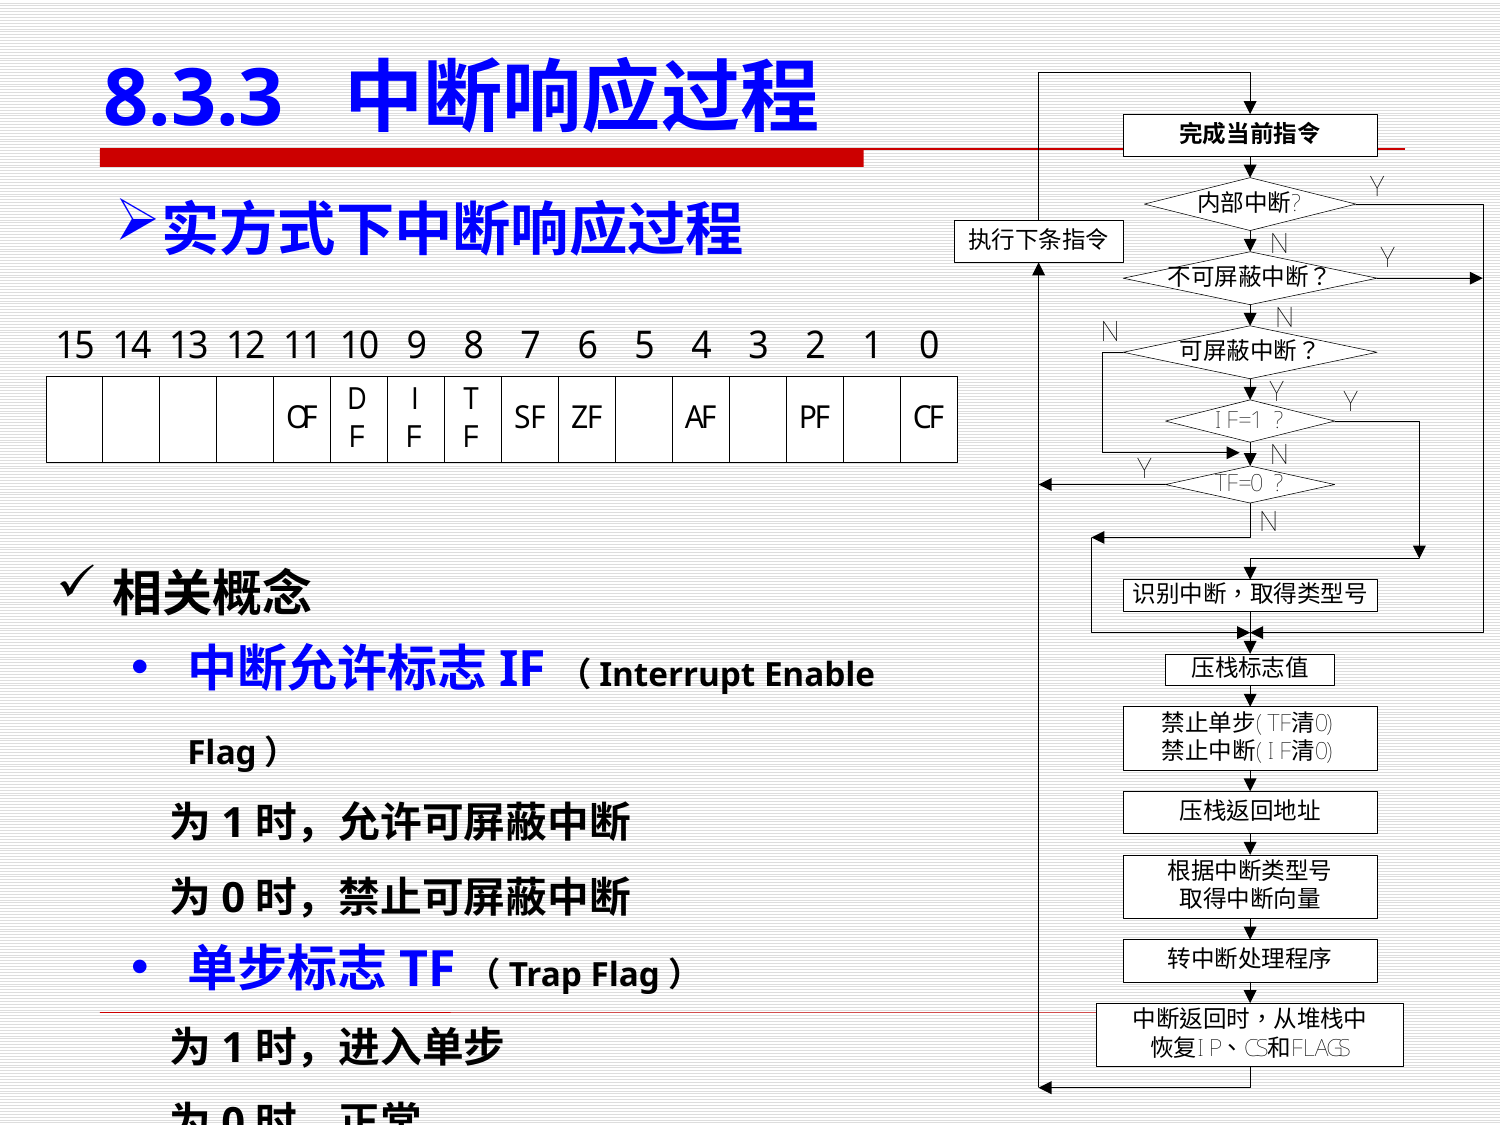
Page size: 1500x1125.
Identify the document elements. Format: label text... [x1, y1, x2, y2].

text_box 相关概念 中断允许标志IF（Interrupt Enable Flag） 为1时，允许可屏蔽中断 为0时，禁止可屏蔽中断 单步标志TF（Trap Flag） 为1时，进入单步 为0时，正常 [41, 538, 963, 1125]
text_box 实方式下中断响应过程 [100, 184, 945, 270]
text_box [41, 314, 945, 464]
title 8.3.3 中断响应过程 [88, 42, 1448, 149]
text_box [950, 54, 1500, 1106]
